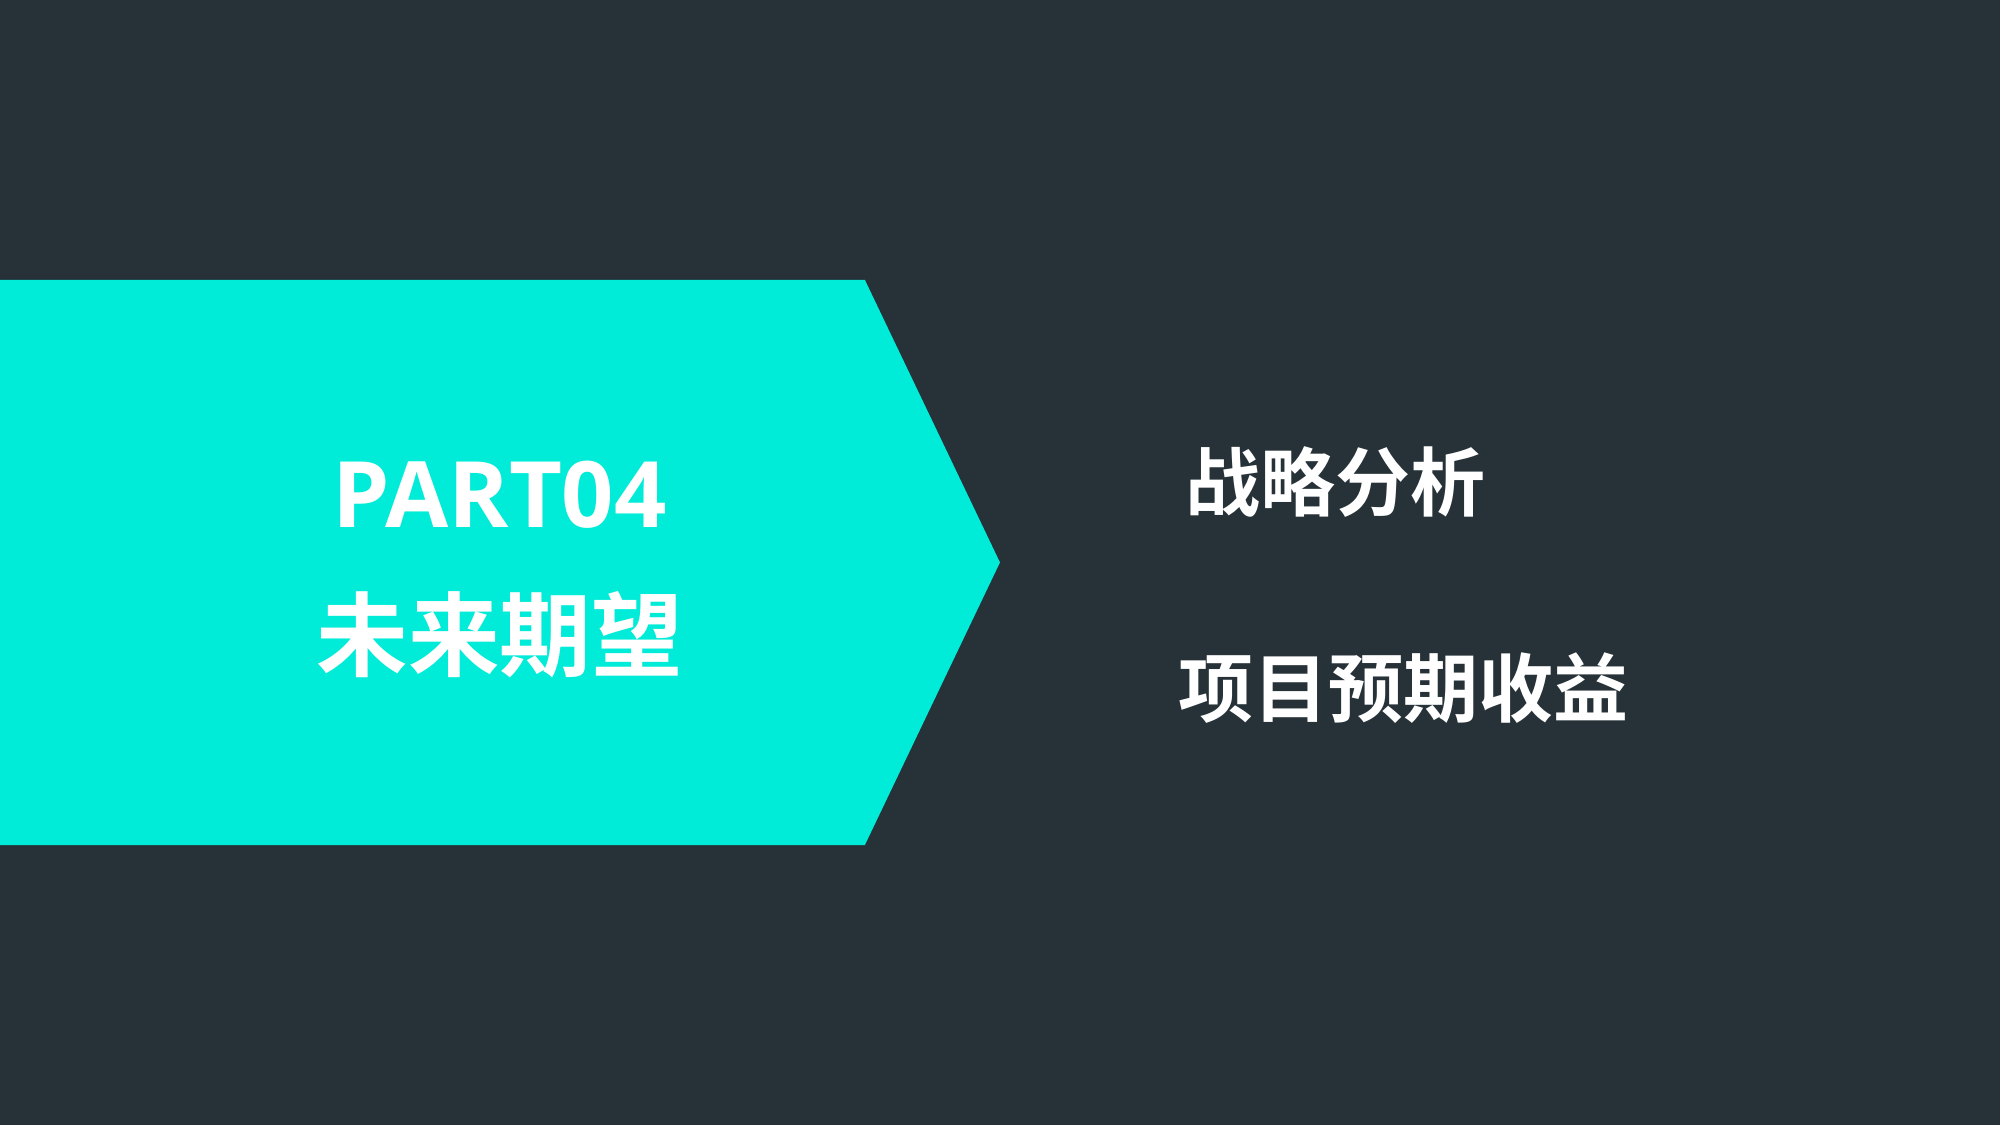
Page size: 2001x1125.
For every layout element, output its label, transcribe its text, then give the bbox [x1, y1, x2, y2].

text_box 战略分析 [1170, 428, 1548, 533]
text_box [0, 278, 1002, 847]
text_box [251, 428, 749, 697]
text_box 项目预期收益 [1164, 633, 1657, 739]
